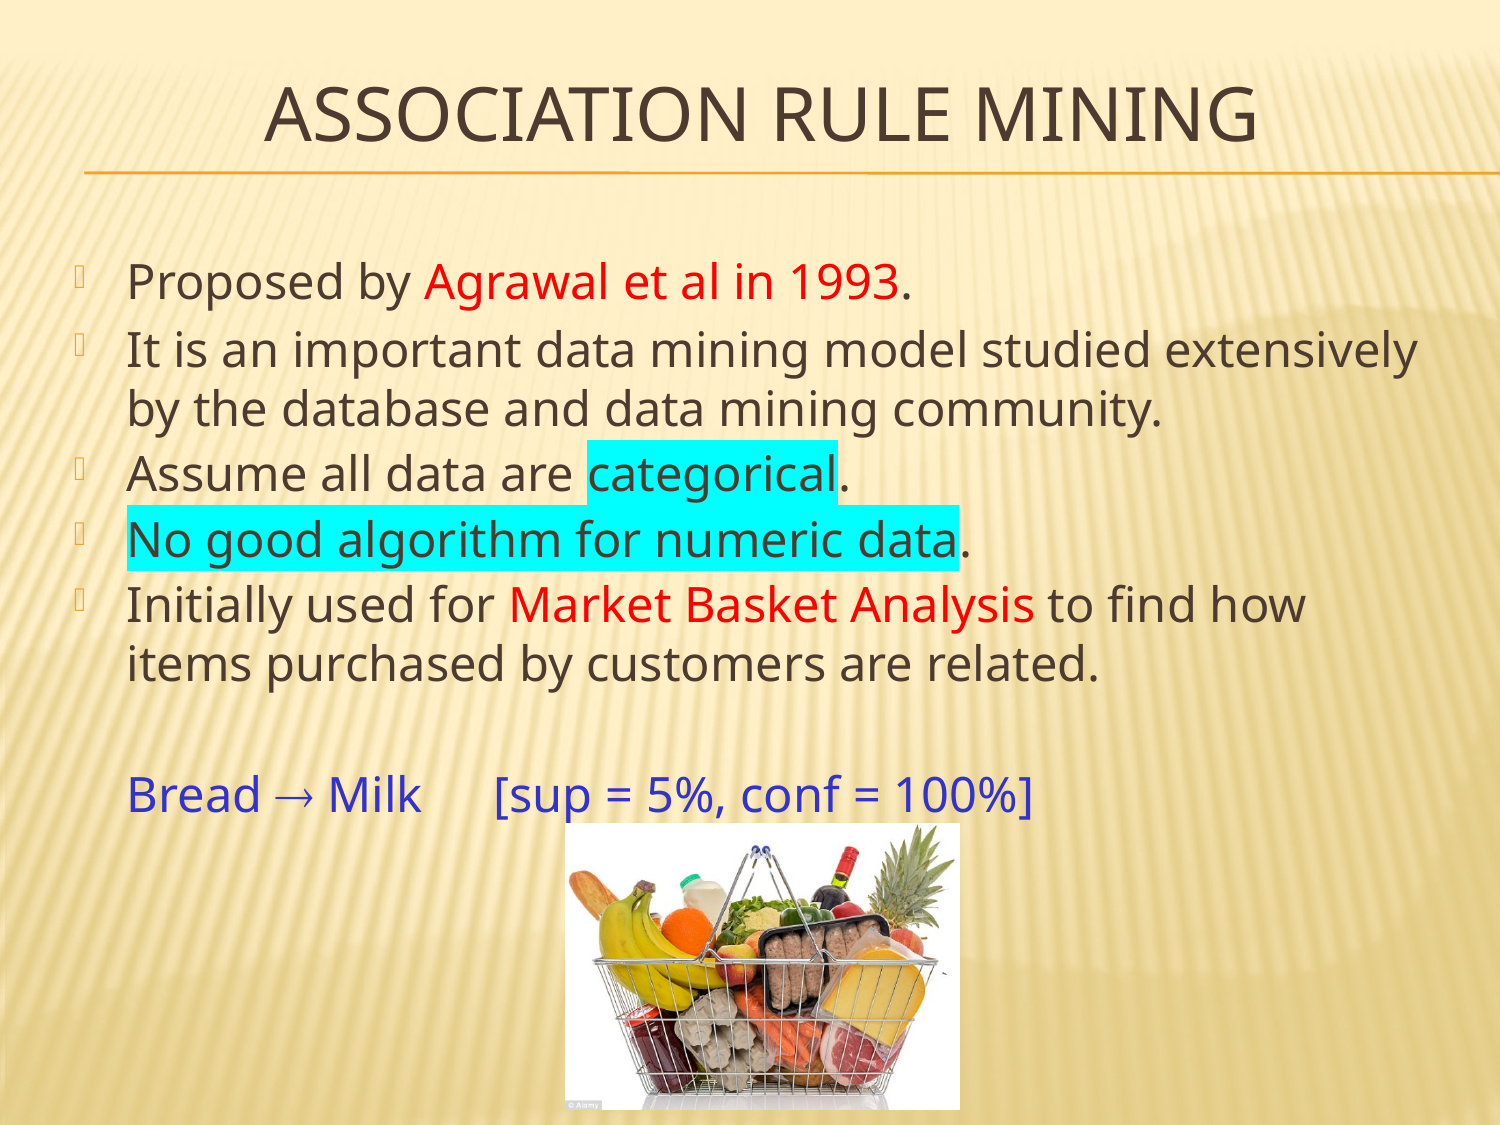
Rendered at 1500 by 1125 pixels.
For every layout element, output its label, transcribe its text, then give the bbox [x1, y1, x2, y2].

list Proposed by Agrawal et al in 1993. It is an important data mining model studied extensively by the database and data mining community. Assume all data are categorical. No good algorithm for numeric data. Initially used for Market Basket Analysis to find how items purchased by customers are related. Bread  Milk [sup = 5%, conf = 100%] [58, 243, 1442, 846]
picture [564, 823, 961, 1111]
title Association rule mining [50, 42, 1475, 181]
